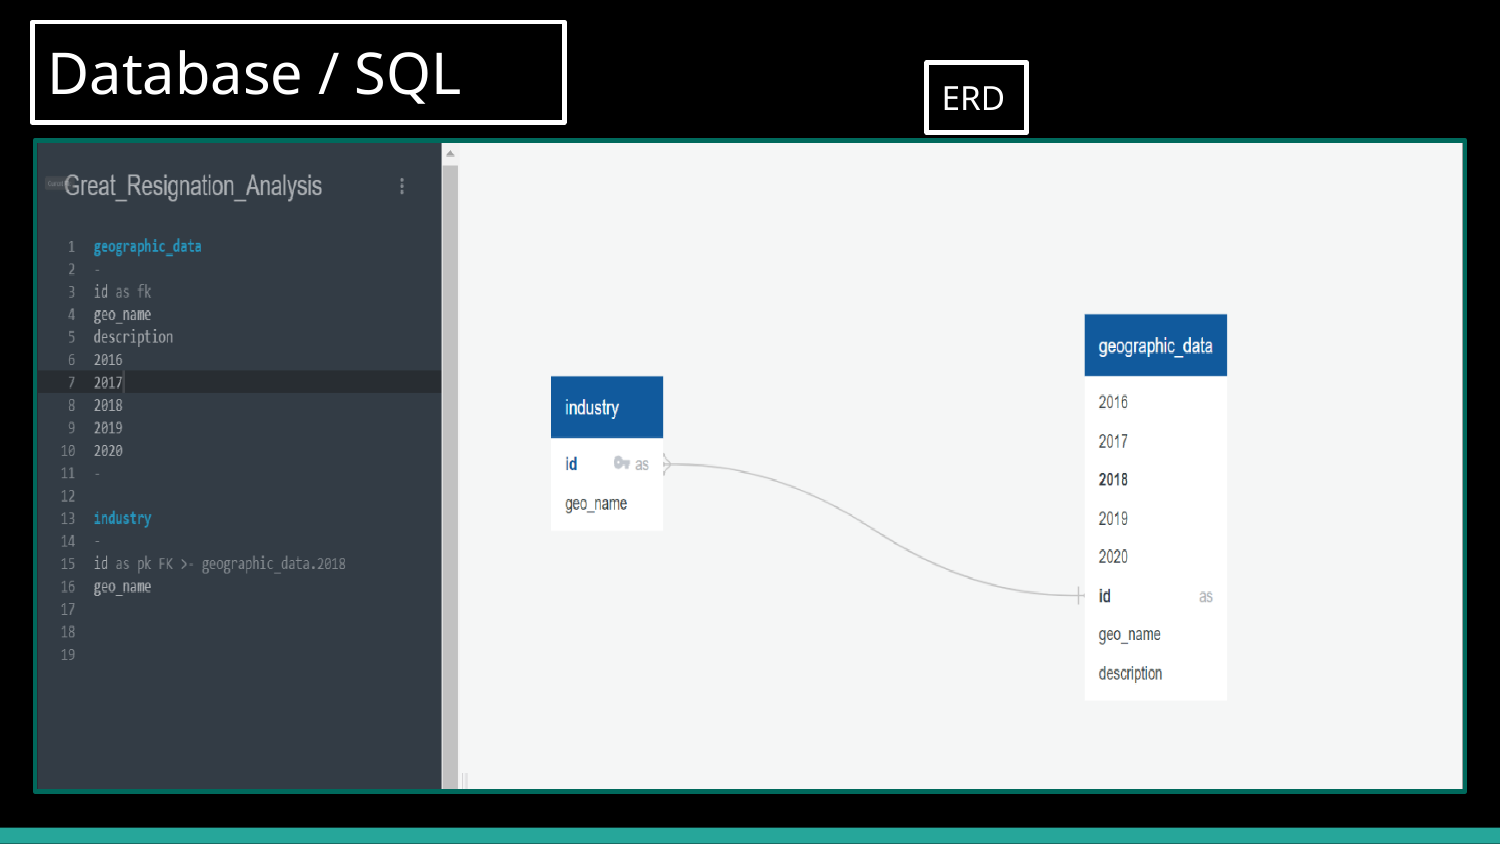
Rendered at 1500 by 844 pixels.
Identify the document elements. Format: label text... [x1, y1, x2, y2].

text_box ERD [926, 62, 1027, 133]
title Database / SQL [32, 22, 565, 123]
picture [36, 142, 1463, 790]
